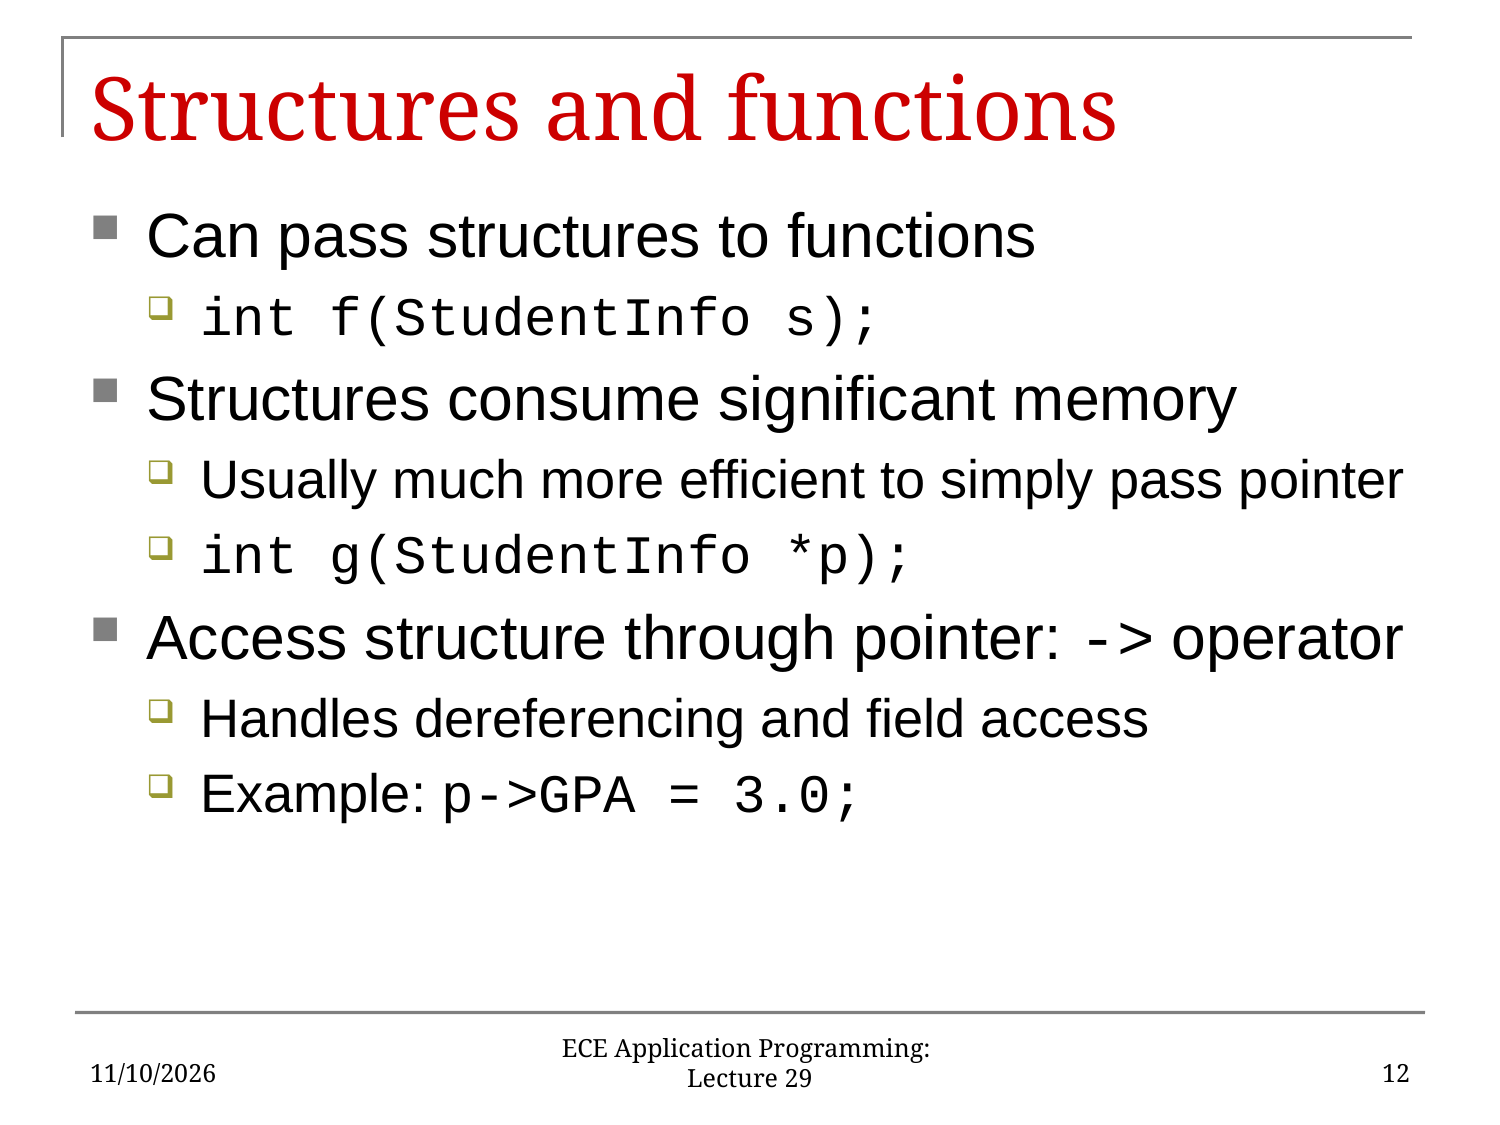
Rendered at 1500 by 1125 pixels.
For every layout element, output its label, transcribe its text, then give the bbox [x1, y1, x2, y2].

title Structures and functions [75, 45, 1425, 163]
list Can pass structures to functions int f(StudentInfo s); Structures consume significant memory Usually much more efficient to simply pass pointer int g(StudentInfo *p); Access structure through pointer: -> operator Handles dereferencing and field access Example: p->GPA = 3.0; [75, 187, 1425, 1006]
footer ECE Application Programming: Lecture 29 [512, 1024, 988, 1101]
slide_number 12 [1074, 1023, 1426, 1100]
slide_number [74, 1023, 426, 1100]
